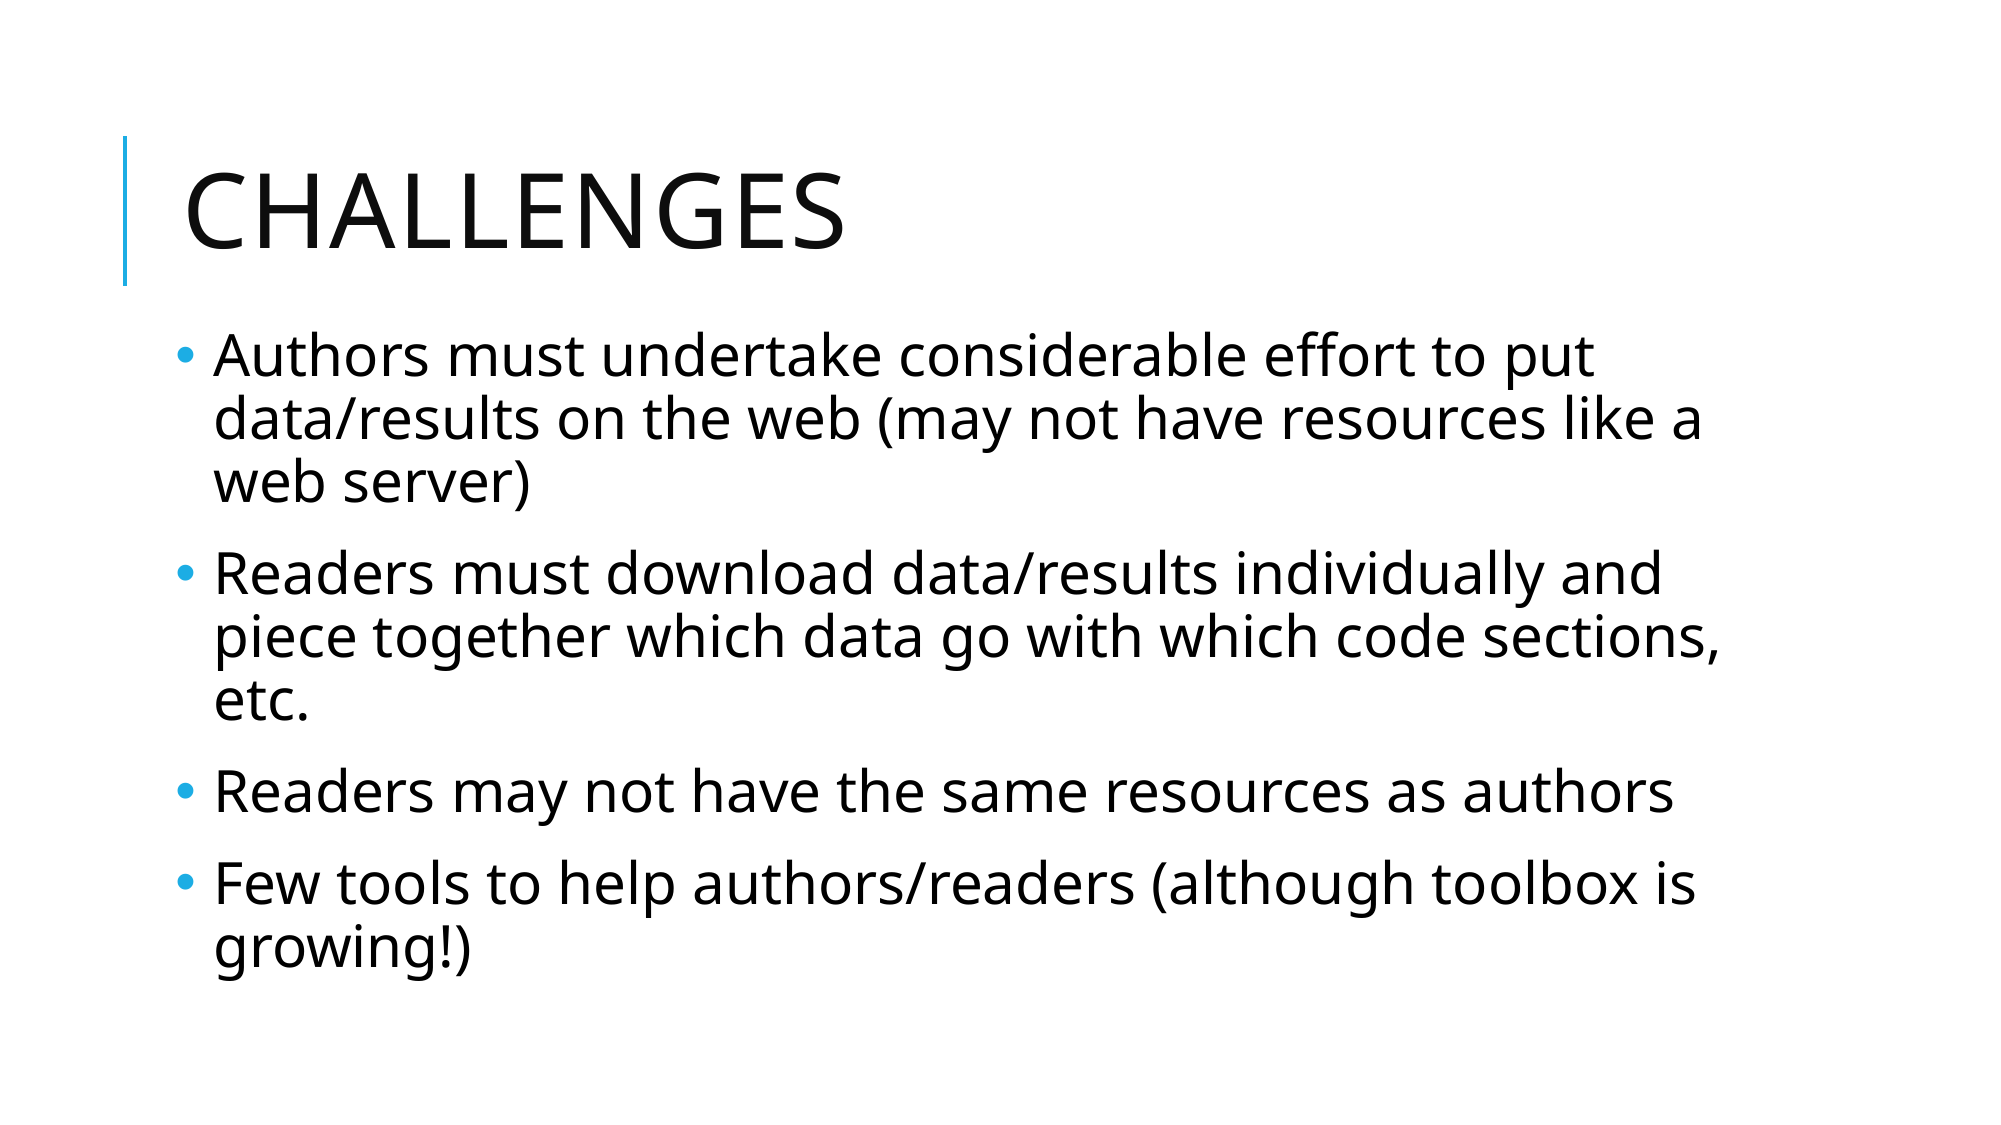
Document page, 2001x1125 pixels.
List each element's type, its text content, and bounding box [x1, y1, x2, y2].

list Authors must undertake considerable effort to put data/results on the web (may not have resources like a web server) Readers must download data/results individually and piece together which data go with which code sections, etc. Readers may not have the same resources as authors Few tools to help authors/readers (although toolbox is growing!) [168, 319, 1763, 1072]
title Challenges [168, 96, 1763, 319]
